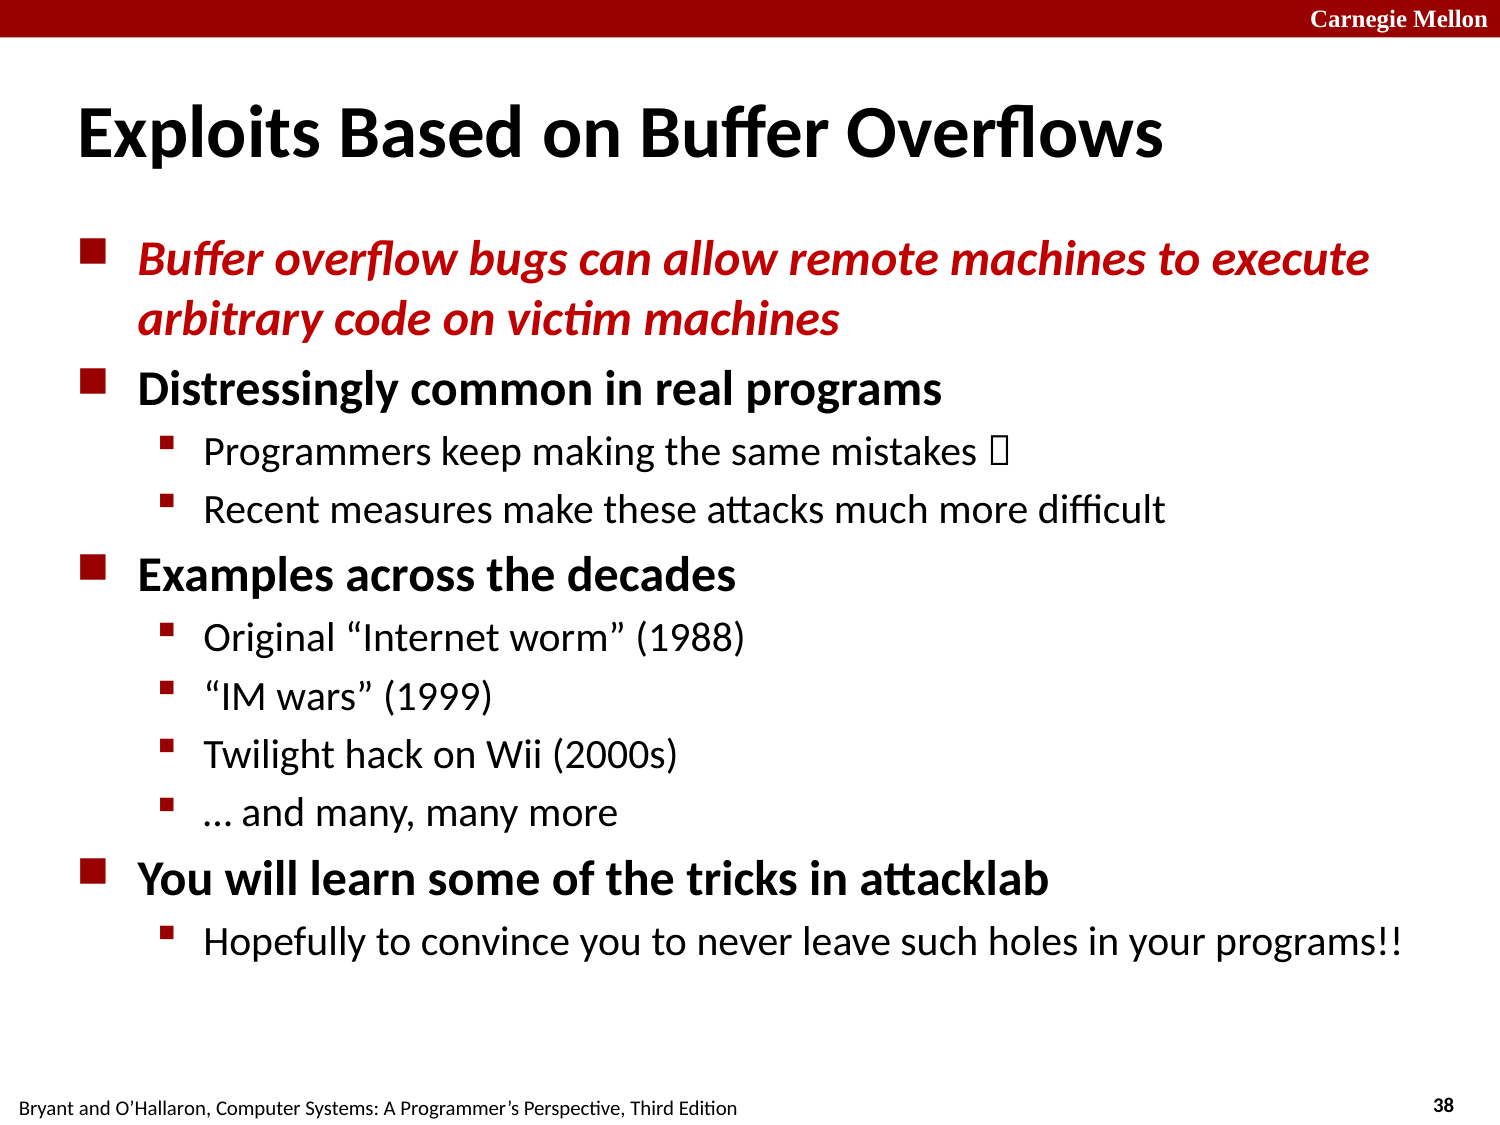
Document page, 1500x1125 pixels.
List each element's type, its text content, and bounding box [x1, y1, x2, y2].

list Buffer overflow bugs can allow remote machines to execute arbitrary code on victim machines Distressingly common in real programs Programmers keep making the same mistakes  Recent measures make these attacks much more difficult Examples across the decades Original “Internet worm” (1988) “IM wars” (1999) Twilight hack on Wii (2000s) … and many, many more You will learn some of the tricks in attacklab Hopefully to convince you to never leave such holes in your programs!! [66, 217, 1426, 1113]
title Exploits Based on Buffer Overflows [62, 80, 1463, 176]
